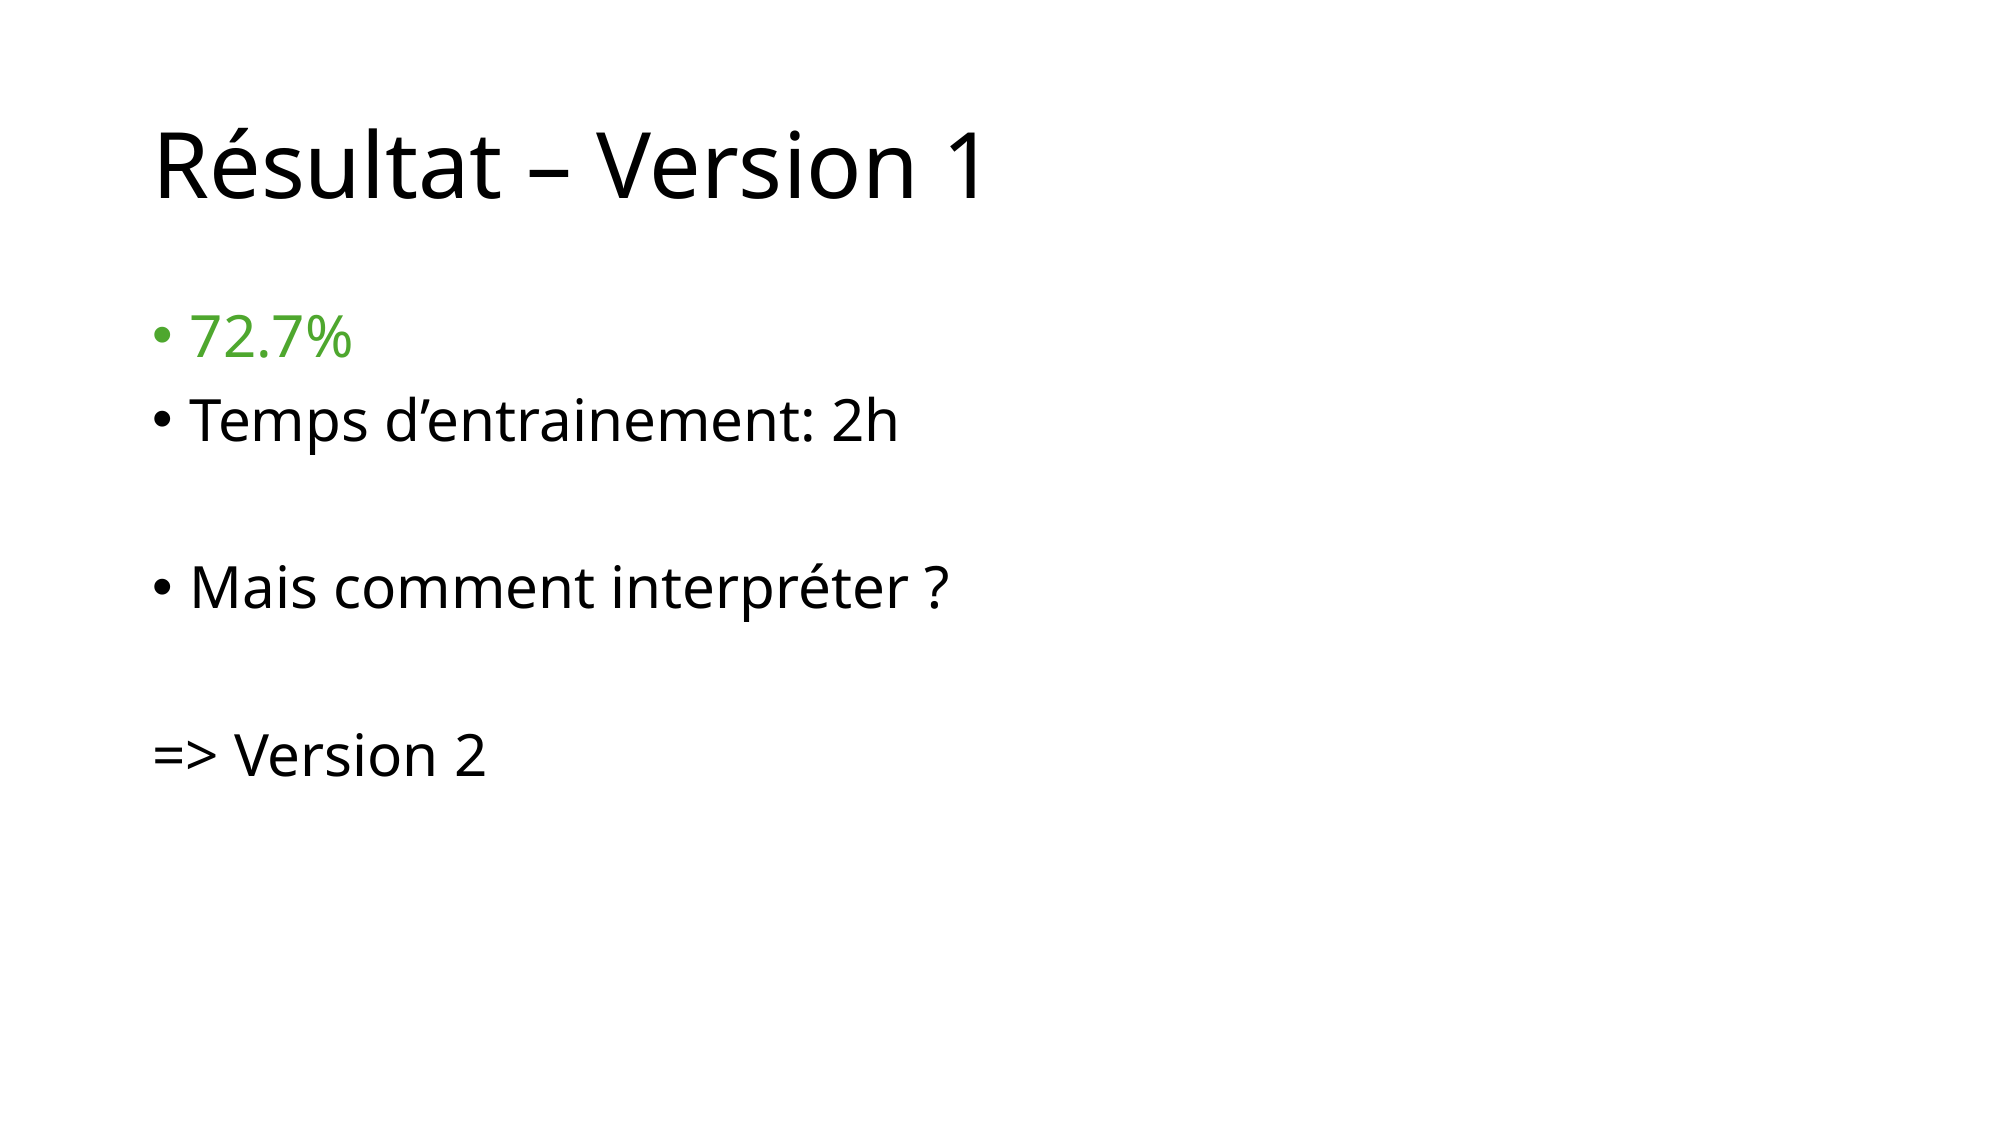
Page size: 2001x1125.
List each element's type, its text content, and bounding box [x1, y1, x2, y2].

title Résultat – Version 1 [137, 59, 1863, 278]
list 72.7% Temps d’entrainement: 2h Mais comment interpréter ? => Version 2 [137, 299, 1863, 1014]
